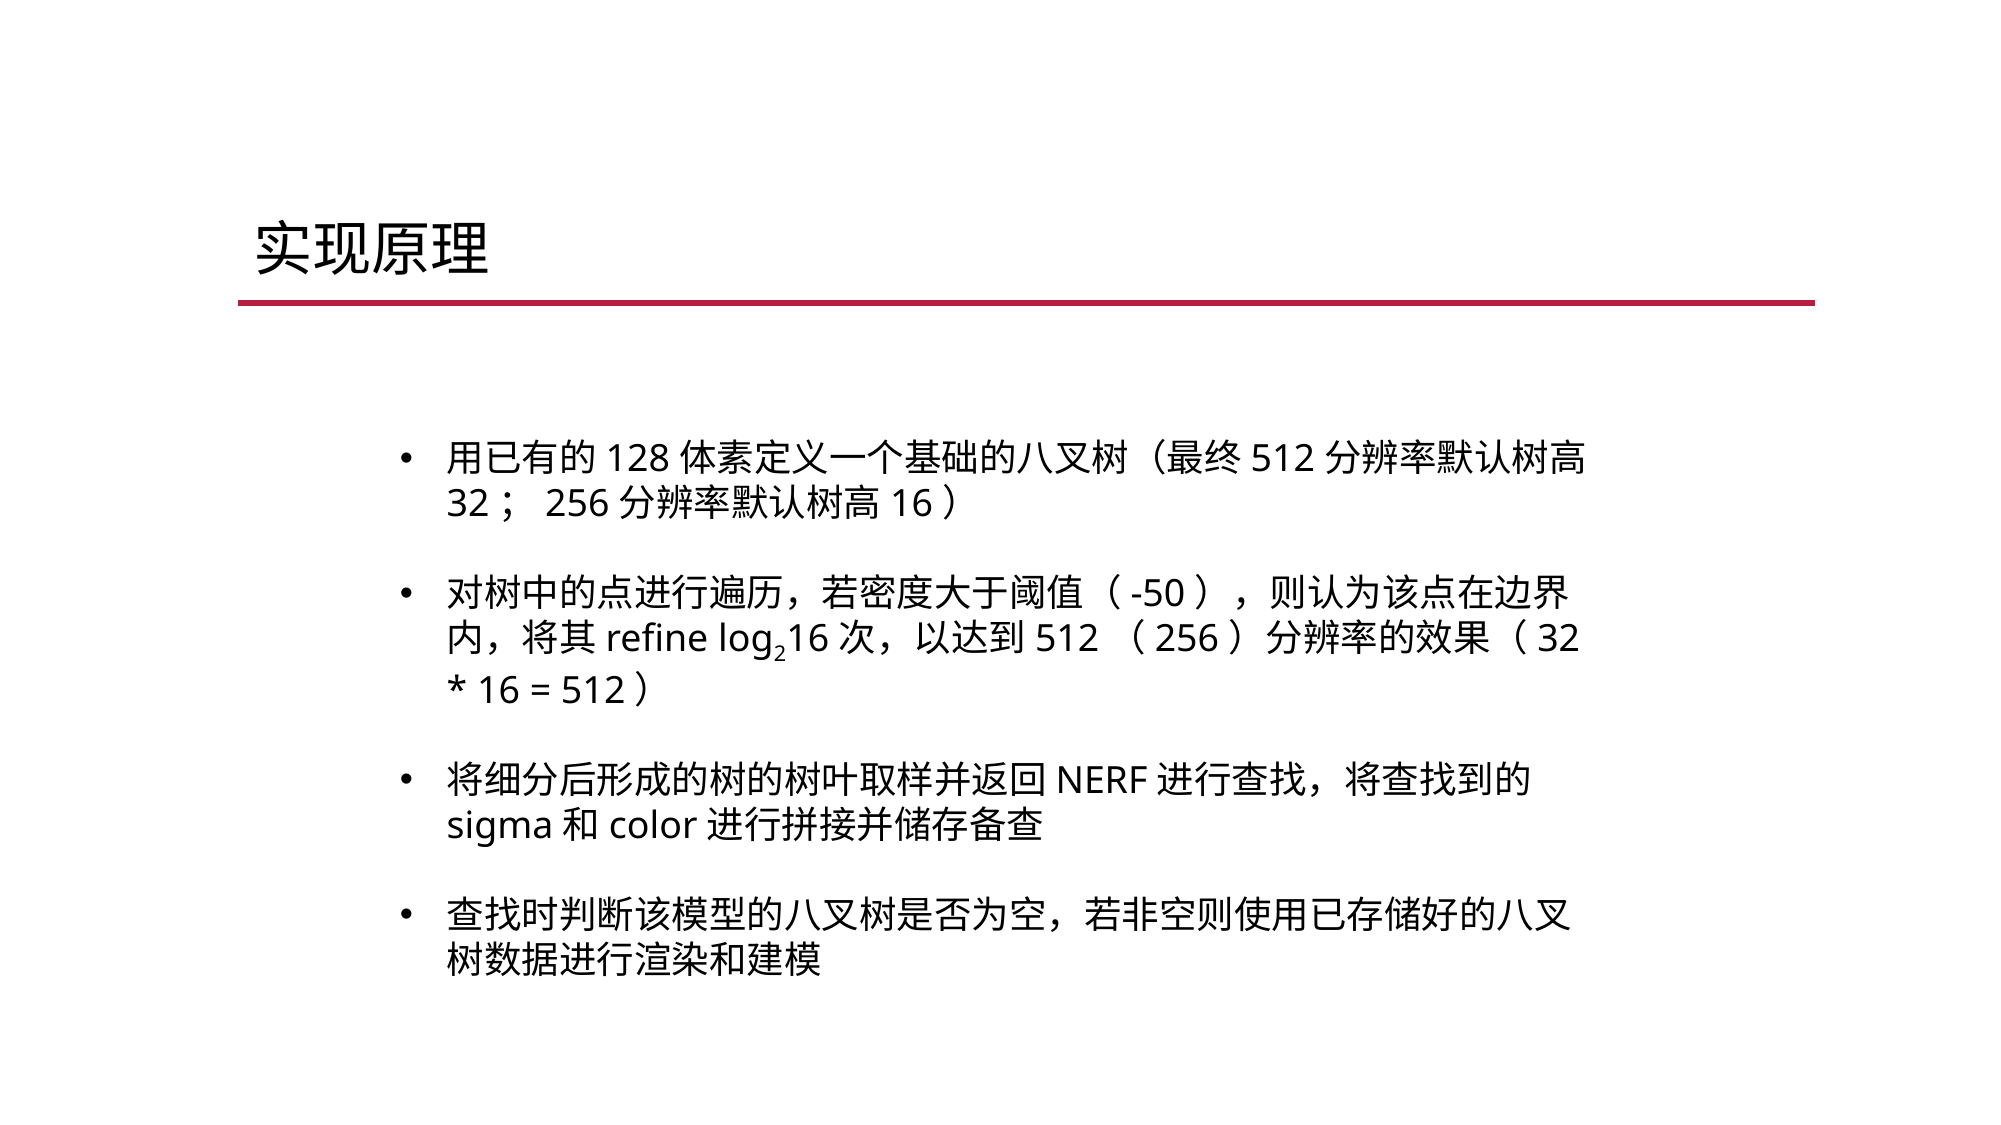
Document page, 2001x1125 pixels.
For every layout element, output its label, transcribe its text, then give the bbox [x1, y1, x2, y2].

title 实现原理 [238, 211, 1814, 292]
text_box 用已有的128体素定义一个基础的八叉树（最终512分辨率默认树高32；256分辨率默认树高16） 对树中的点进行遍历，若密度大于阈值（-50），则认为该点在边界内，将其refine log216次，以达到512（256）分辨率的效果（32 * 16 = 512） 将细分后形成的树的树叶取样并返回NERF进行查找，将查找到的sigma和color进行拼接并储存备查 查找时判断该模型的八叉树是否为空，若非空则使用已存储好的八叉树数据进行渲染和建模 [385, 427, 1615, 988]
